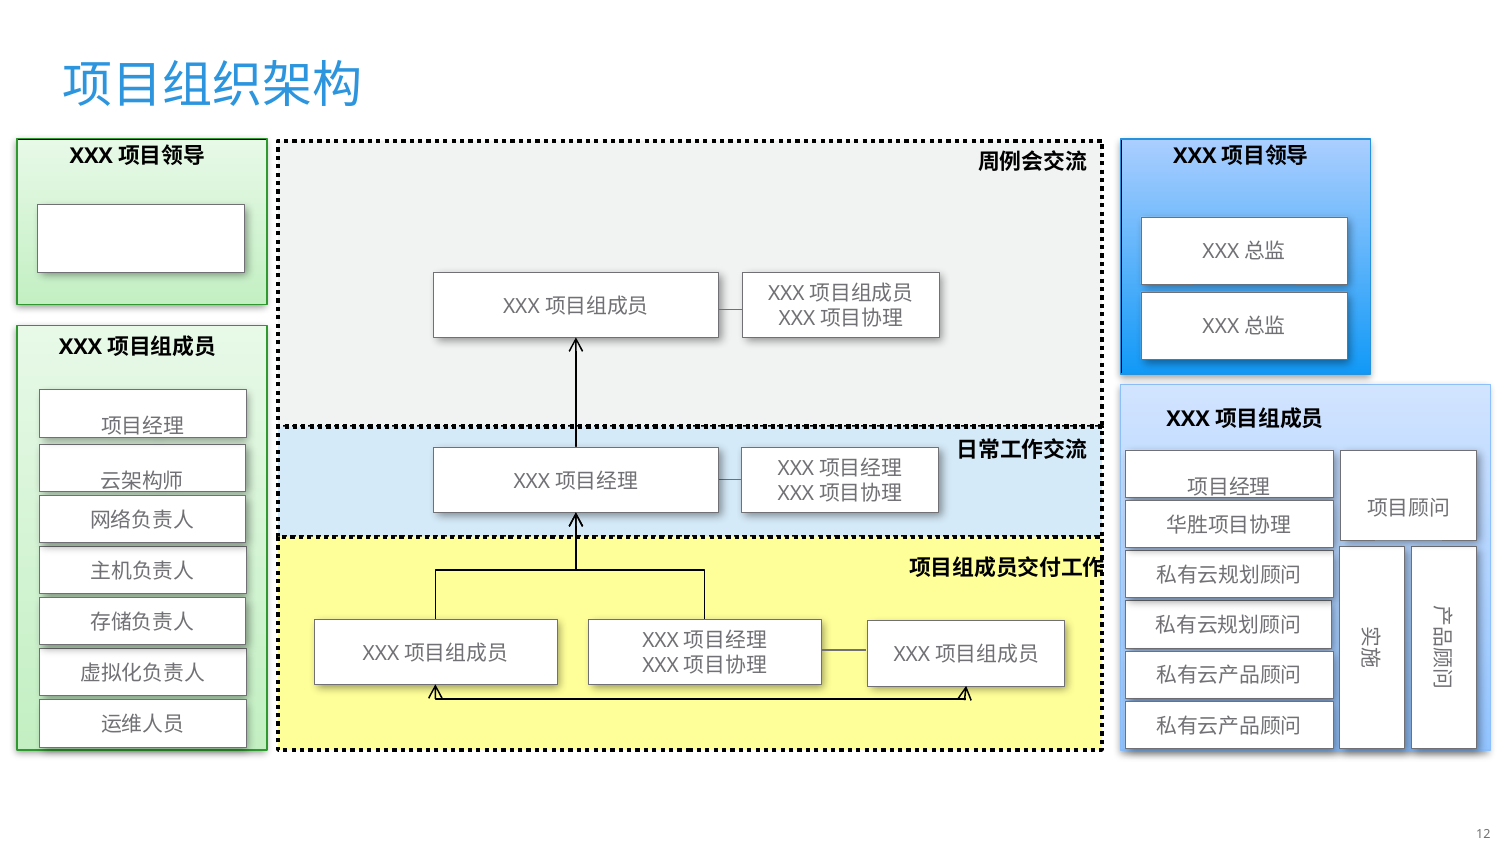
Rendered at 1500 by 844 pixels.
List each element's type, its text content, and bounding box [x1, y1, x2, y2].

text_box 主机负责人 [37, 551, 248, 595]
text_box 私有云规划顾问 [1123, 605, 1334, 649]
text_box 私有云产品顾问 [1123, 649, 1335, 699]
text_box 项目组织架构 [62, 37, 1450, 113]
text_box XXX总监 [1139, 215, 1349, 286]
text_box XXX项目领导 [54, 134, 221, 176]
text_box 项目经理 [37, 387, 248, 439]
text_box XXX项目领导 [1158, 134, 1324, 176]
text_box 网络负责人 [37, 493, 247, 544]
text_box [277, 140, 1108, 751]
text_box XXX项目组成员 [1177, 393, 1314, 442]
text_box [16, 138, 268, 305]
text_box 虚拟化负责人 [37, 652, 248, 698]
text_box [35, 203, 246, 274]
text_box 华胜项目协理 [1123, 498, 1335, 549]
text_box 项目经理 [1123, 448, 1335, 498]
text_box 项目顾问 [1339, 448, 1479, 542]
text_box [16, 325, 268, 751]
text_box XXX项目组成员 [43, 325, 232, 367]
text_box [1120, 138, 1371, 375]
text_box [1120, 384, 1491, 751]
text_box 产品顾问 [1409, 551, 1479, 751]
text_box 私有云规划顾问 [1123, 555, 1335, 600]
text_box 私有云产品顾问 [1123, 699, 1335, 750]
text_box XXX总监 [1139, 290, 1349, 361]
text_box 云架构师 [37, 442, 247, 493]
text_box 运维人员 [37, 698, 248, 749]
text_box 实施 [1337, 544, 1407, 751]
text_box 存储负责人 [37, 595, 247, 647]
